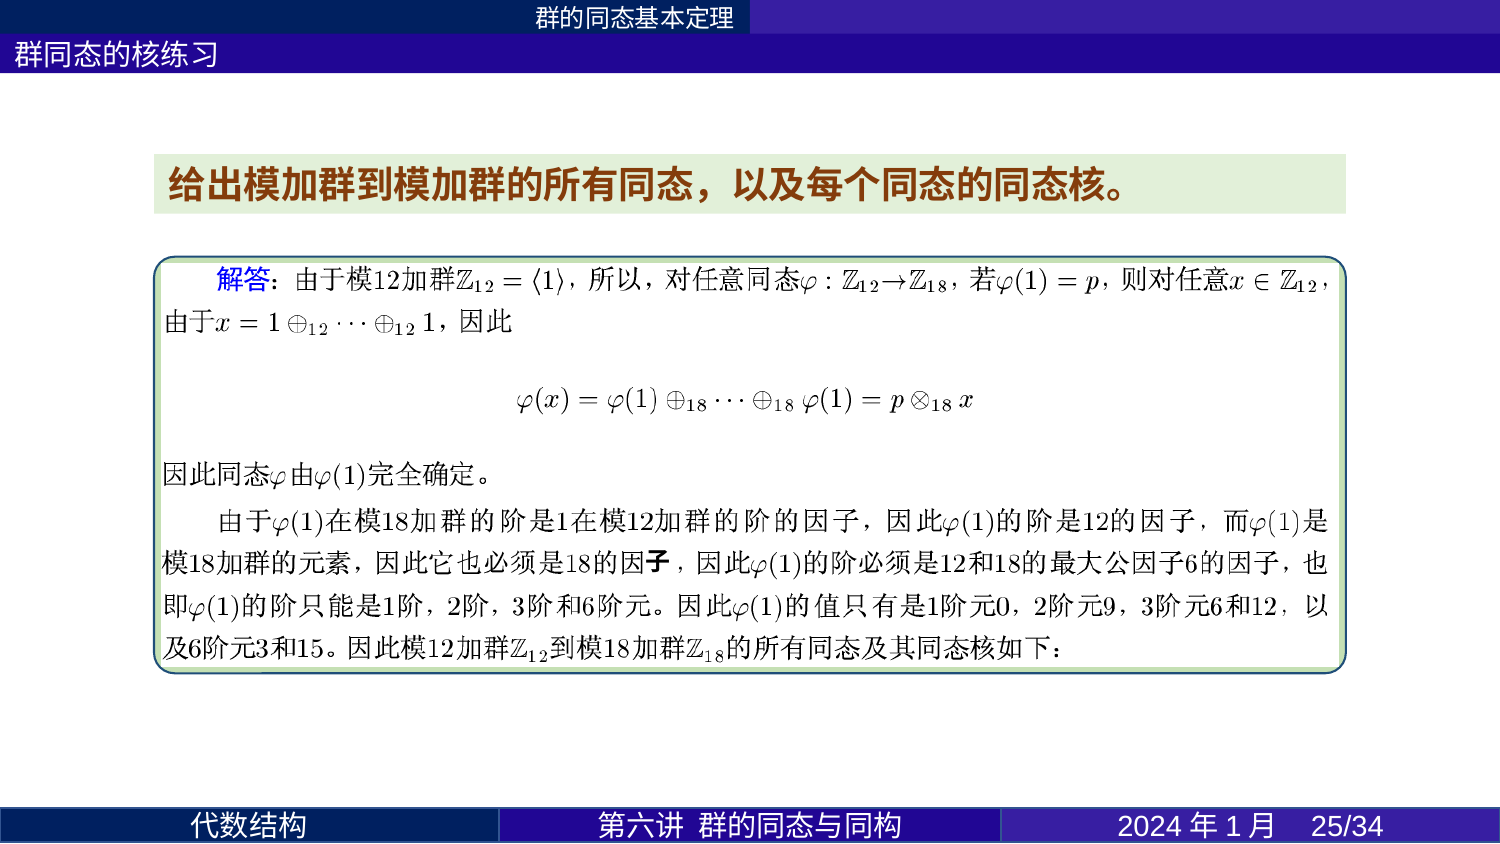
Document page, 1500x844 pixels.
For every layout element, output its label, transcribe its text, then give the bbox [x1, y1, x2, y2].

text_box 第六讲 群的同态与同构 [498, 807, 1000, 843]
text_box 群的同态基本定理 [0, 0, 749, 33]
text_box 代数结构 [0, 807, 498, 843]
text_box 群同态的核练习 [0, 33, 1500, 74]
text_box [749, 0, 1500, 33]
text_box 2024年1月 25/34 [1000, 807, 1500, 843]
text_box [153, 256, 1346, 674]
